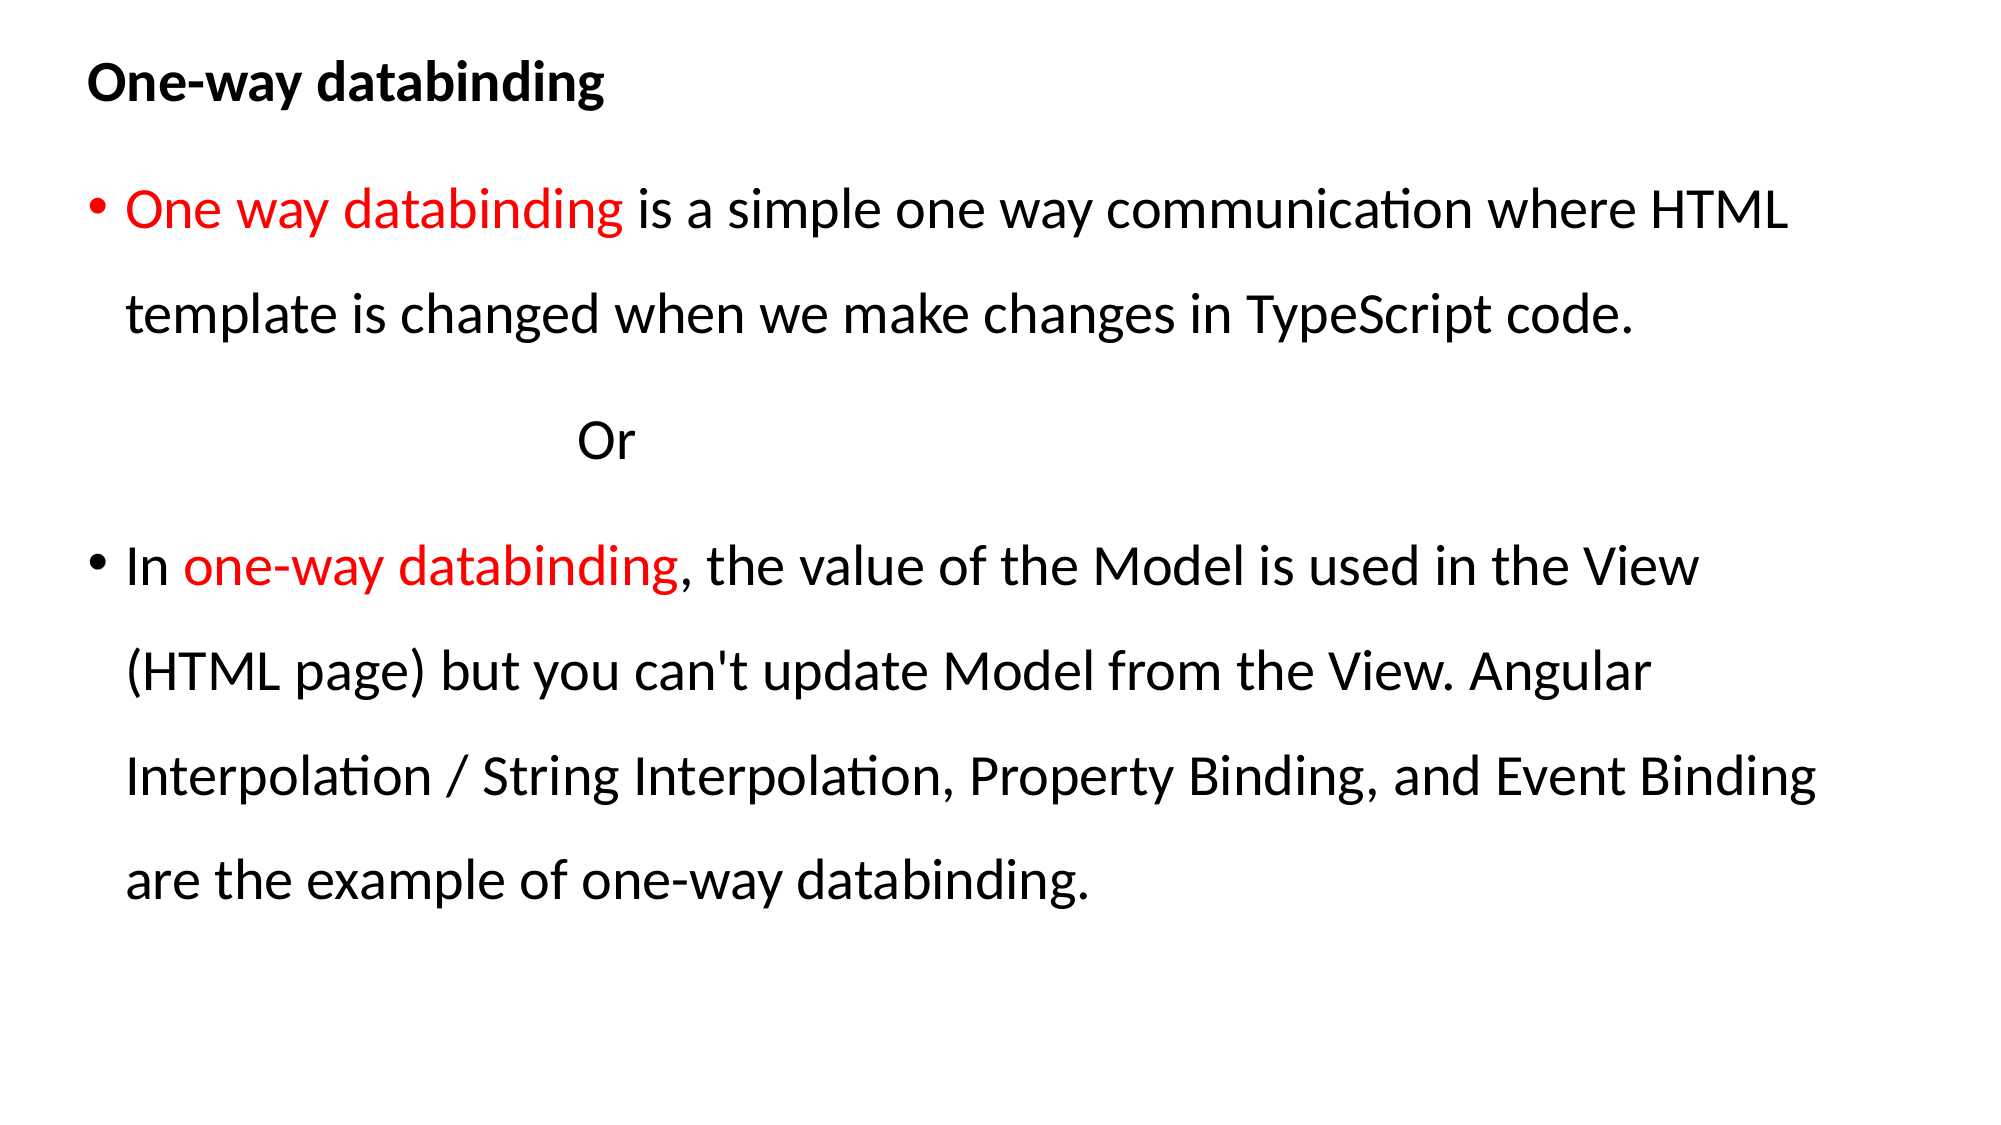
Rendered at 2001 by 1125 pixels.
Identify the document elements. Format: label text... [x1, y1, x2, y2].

list One-way databinding One way databinding is a simple one way communication where HTML template is changed when we make changes in TypeScript code. Or In one-way databinding, the value of the Model is used in the View (HTML page) but you can't update Model from the View. Angular Interpolation / String Interpolation, Property Binding, and Event Binding are the example of one-way databinding. [72, 43, 1863, 1014]
